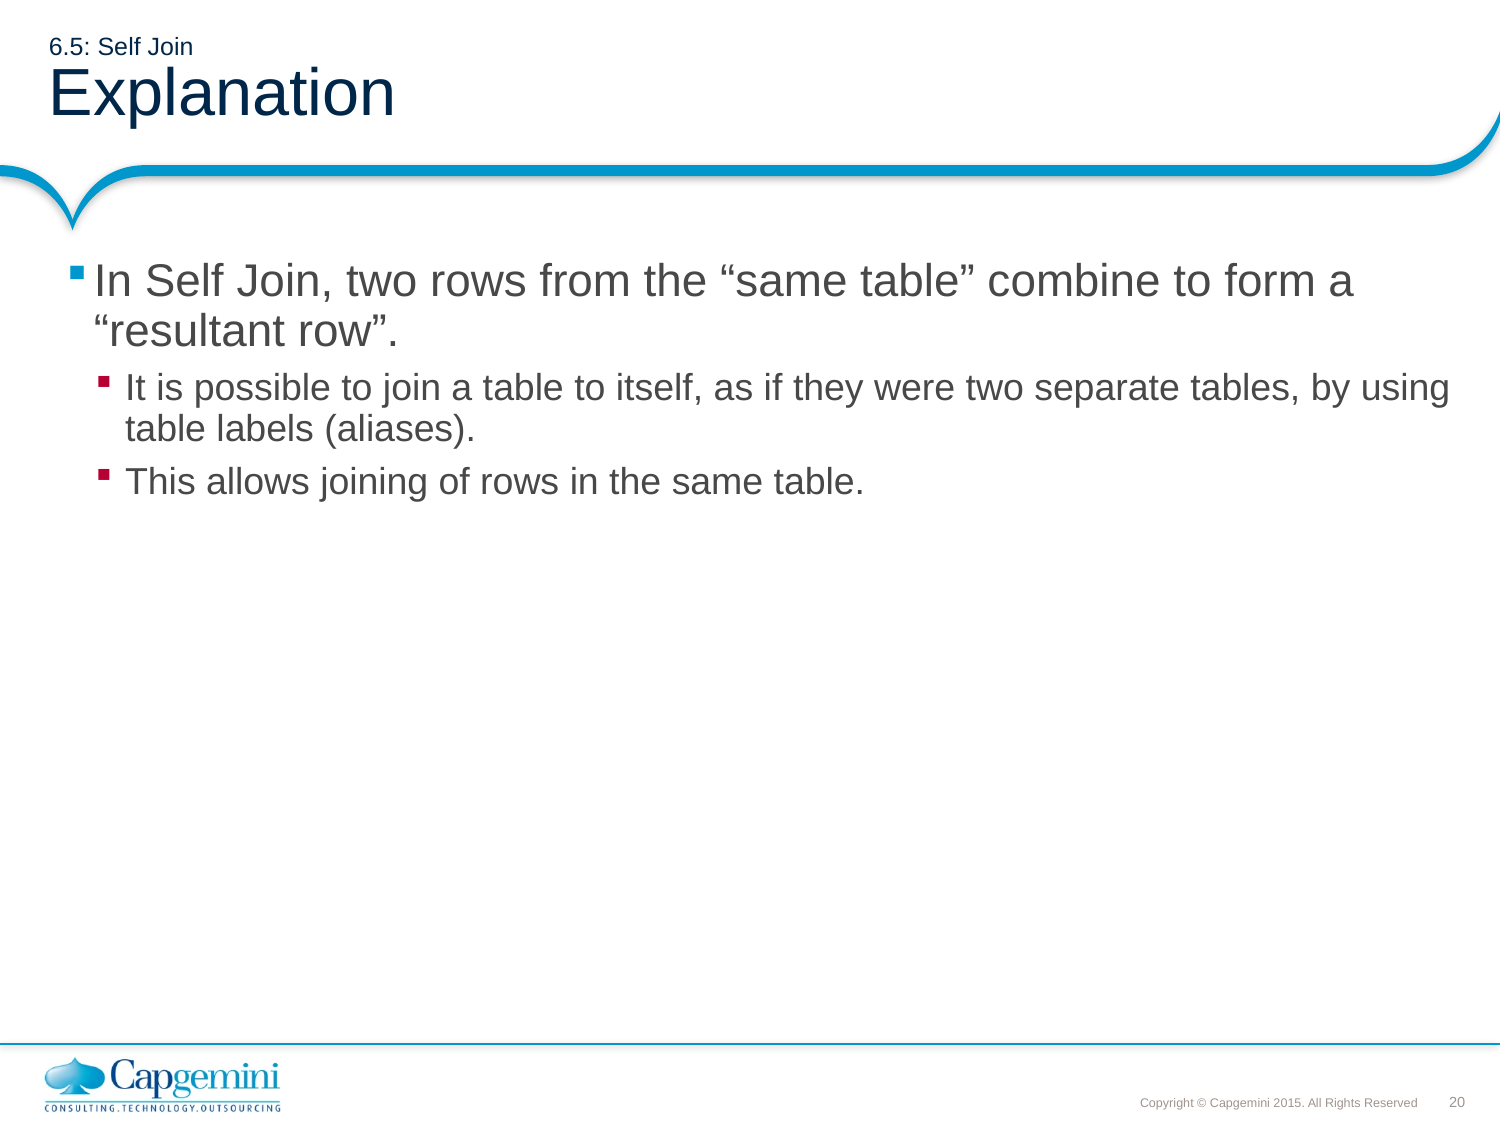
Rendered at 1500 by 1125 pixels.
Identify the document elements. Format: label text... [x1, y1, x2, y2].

list In Self Join, two rows from the “same table” combine to form a “resultant row”. It is possible to join a table to itself, as if they were two separate tables, by using table labels (aliases). This allows joining of rows in the same table. [48, 245, 1500, 1007]
title 6.5: Self Join Explanation [0, 0, 1500, 165]
picture [44, 1056, 281, 1113]
